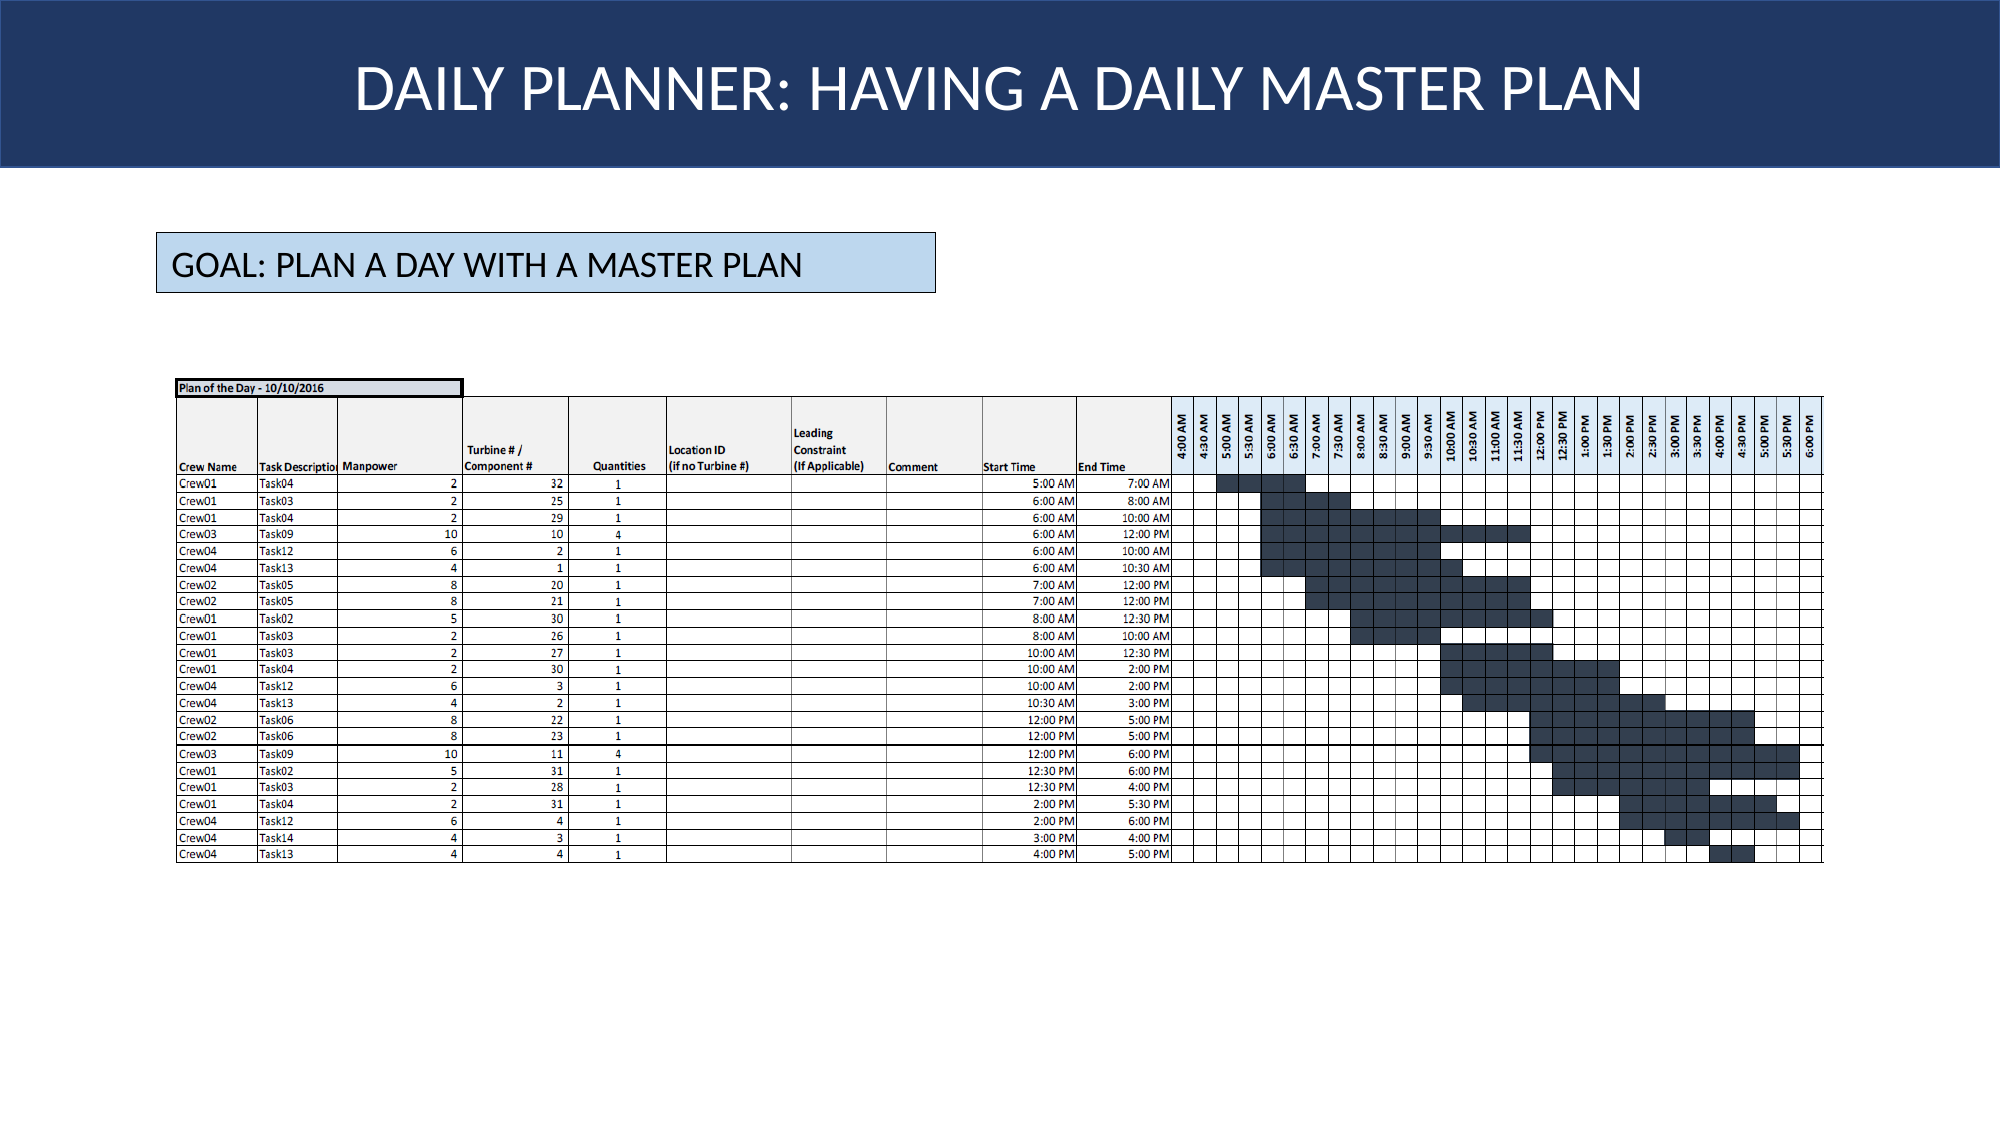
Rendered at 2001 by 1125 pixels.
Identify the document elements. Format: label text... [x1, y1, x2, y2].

picture [156, 359, 1824, 875]
text_box GOAL: PLAN A DAY WITH A MASTER PLAN [156, 232, 936, 293]
text_box DAILY PLANNER: HAVING A DAILY MASTER PLAN [0, 0, 2000, 168]
